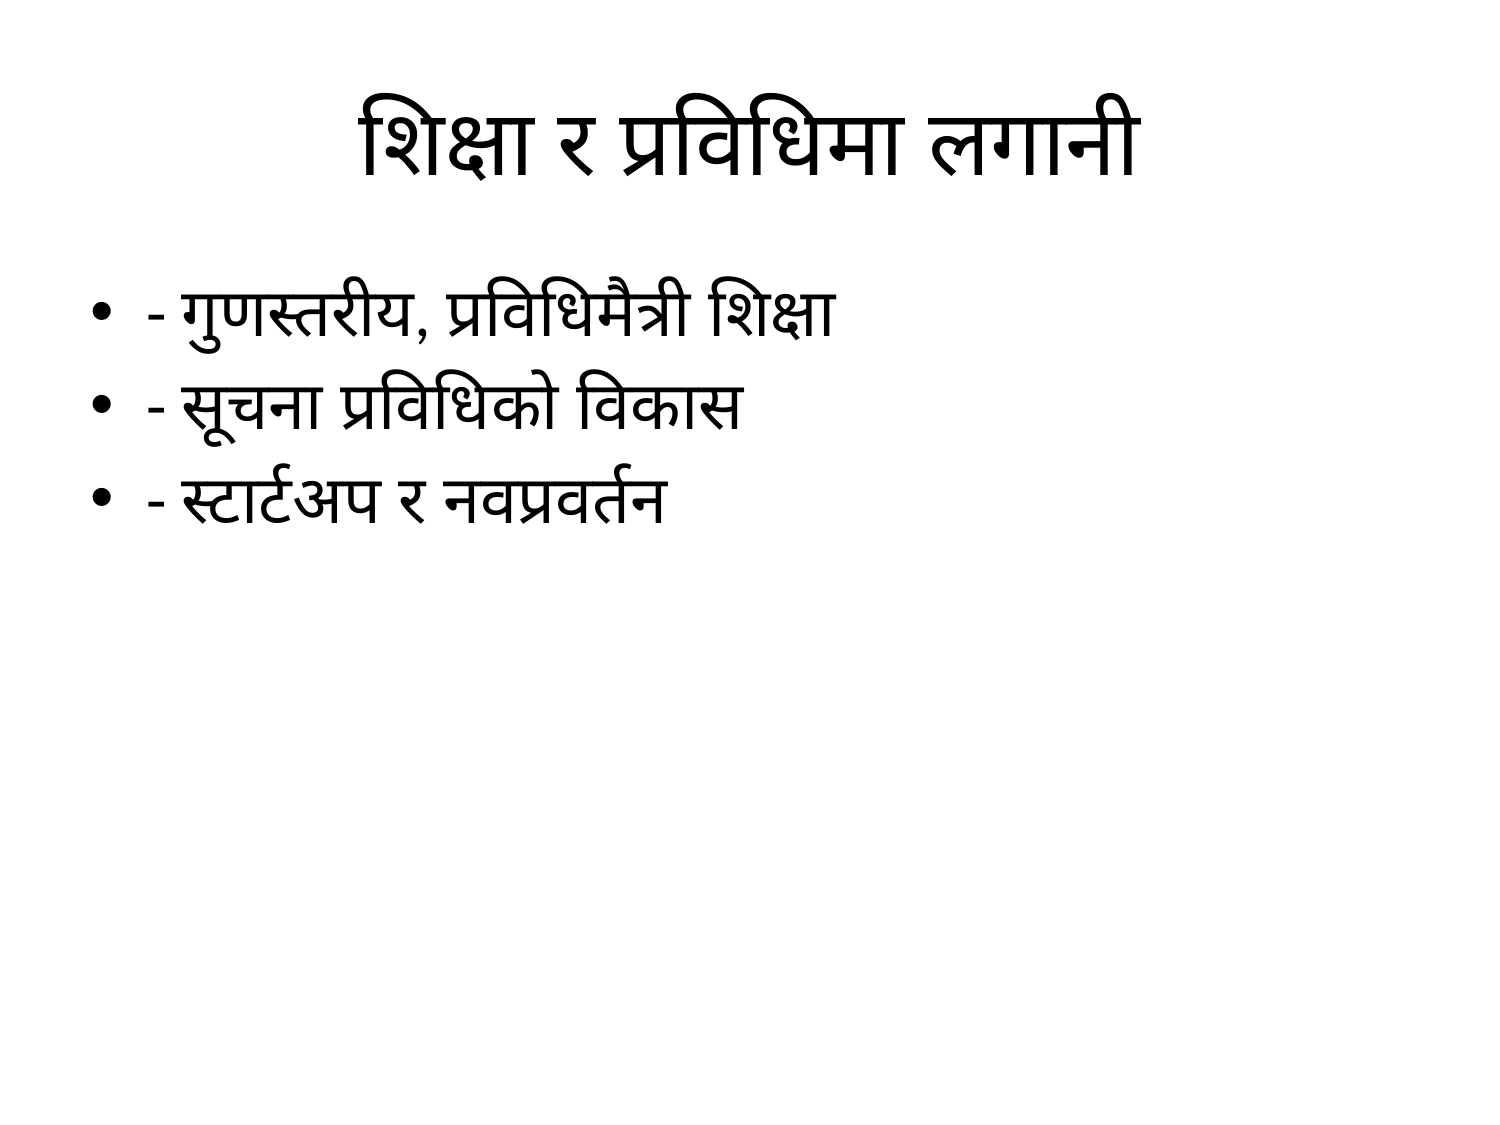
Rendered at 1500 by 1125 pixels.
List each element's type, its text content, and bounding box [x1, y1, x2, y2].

list - गुणस्तरीय, प्रविधिमैत्री शिक्षा - सूचना प्रविधिको विकास - स्टार्टअप र नवप्रवर्तन [75, 262, 1425, 1005]
title शिक्षा र प्रविधिमा लगानी [75, 45, 1425, 233]
